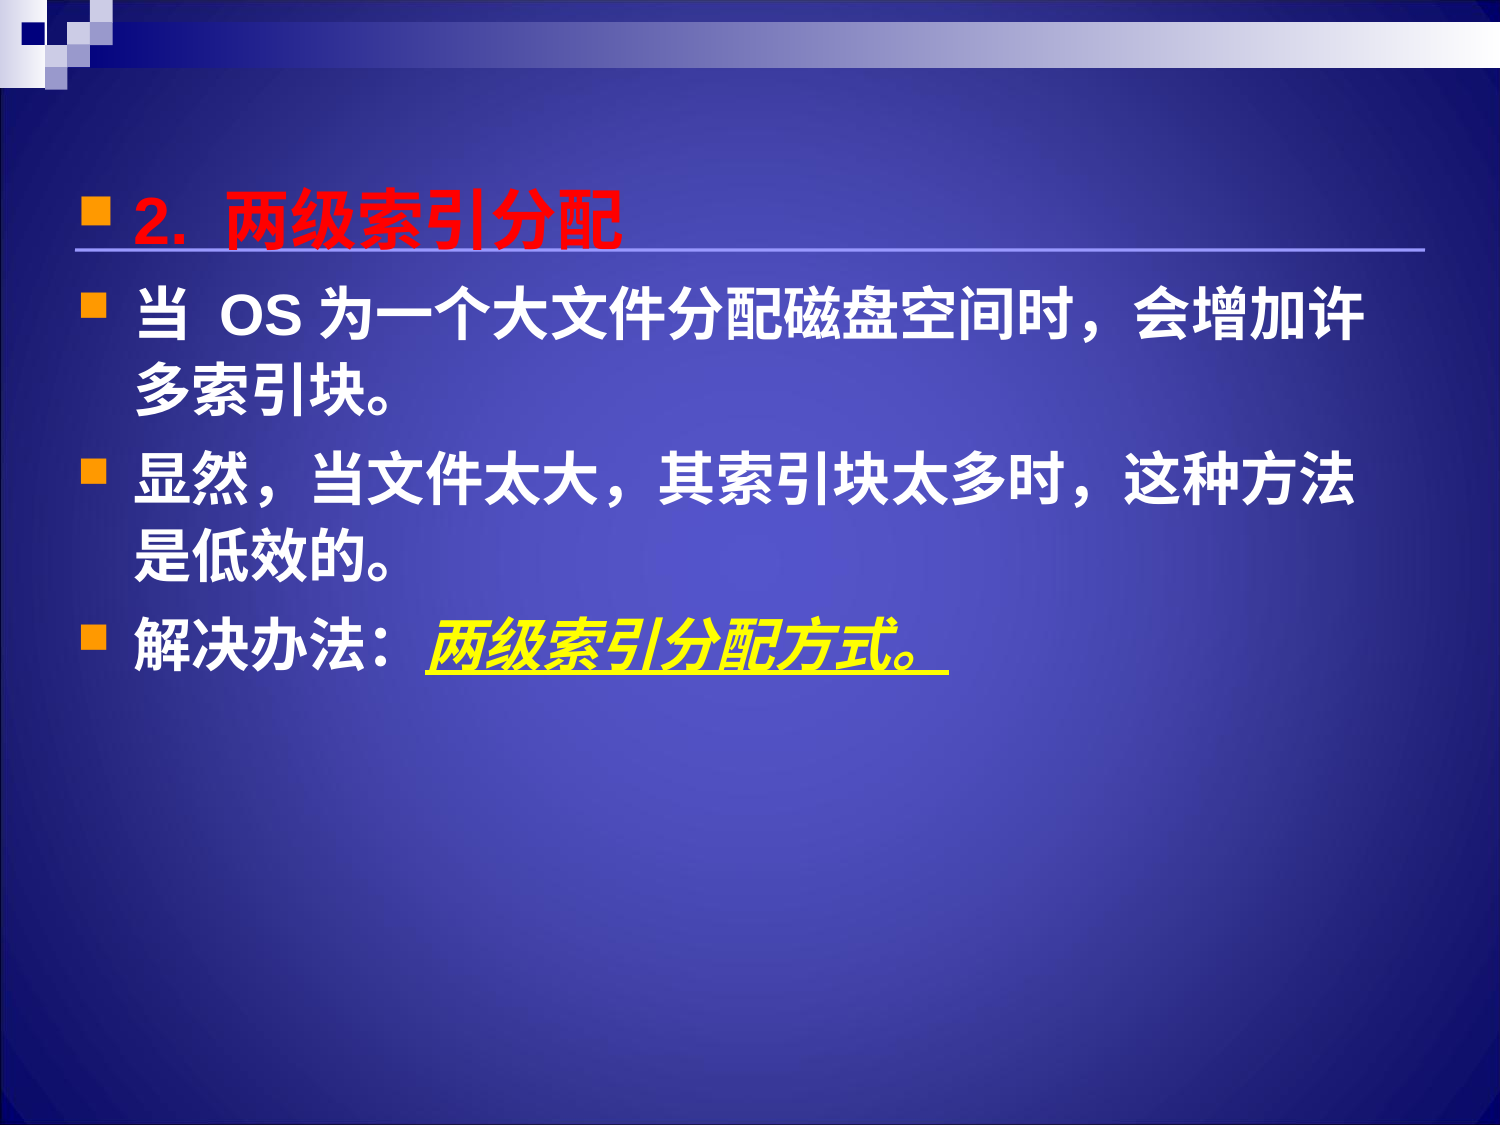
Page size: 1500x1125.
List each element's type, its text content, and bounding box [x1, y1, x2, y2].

picture [113, 0, 1500, 22]
picture [47, 0, 89, 45]
picture [0, 67, 1500, 1125]
list 2. 两级索引分配 当 OS为一个大文件分配磁盘空间时，会增加许多索引块。 显然，当文件太大，其索引块太多时，这种方法是低效的。 解决办法：两级索引分配方式。 [62, 162, 1388, 803]
